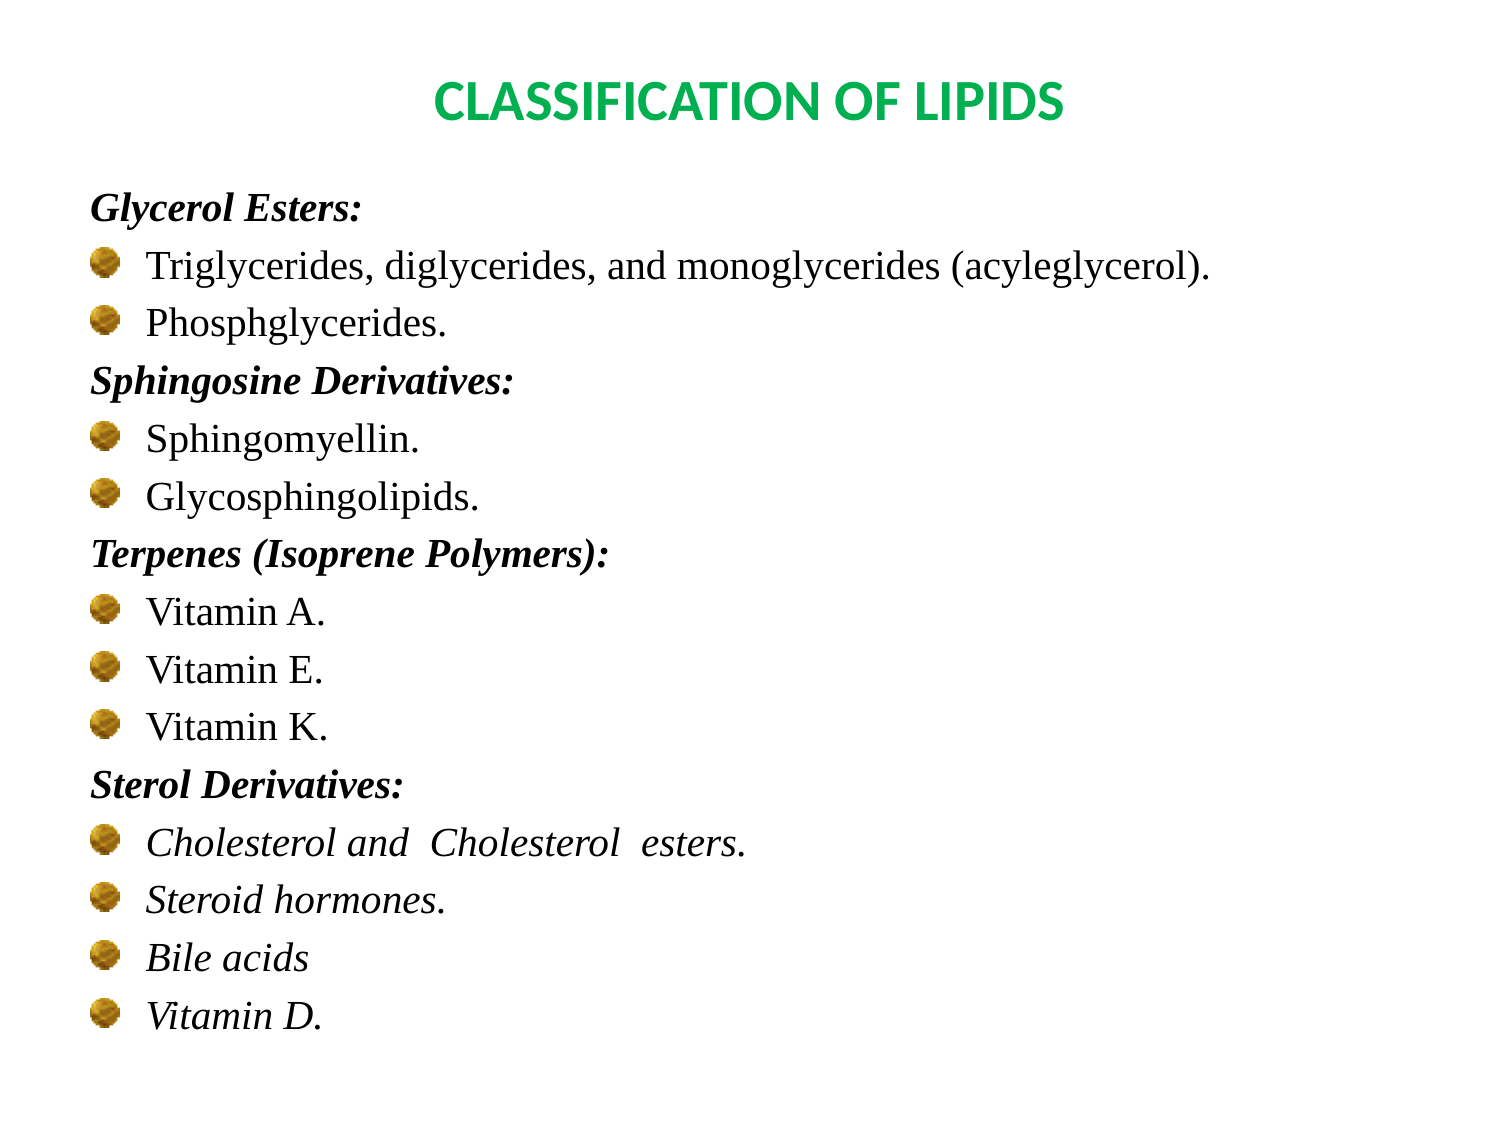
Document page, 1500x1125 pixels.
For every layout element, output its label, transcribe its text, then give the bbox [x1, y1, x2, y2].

title CLASSIFICATION OF LIPIDS [75, 45, 1425, 149]
picture [90, 594, 120, 624]
list Glycerol Esters: Triglycerides, diglycerides, and monoglycerides (acyleglycerol). Phosphglycerides. Sphingosine Derivatives: Sphingomyellin. Glycosphingolipids. Terpenes (Isoprene Polymers): Vitamin A. Vitamin E. Vitamin K. Sterol Derivatives: Cholesterol and Cholesterol esters. Steroid hormones. Bile acids Vitamin D. [75, 172, 1425, 1047]
picture [90, 651, 120, 682]
picture [90, 247, 120, 278]
picture [90, 305, 120, 335]
picture [90, 478, 120, 508]
picture [90, 421, 120, 451]
picture [90, 709, 120, 739]
picture [90, 882, 120, 912]
picture [90, 998, 120, 1028]
picture [90, 824, 120, 855]
picture [90, 940, 120, 970]
